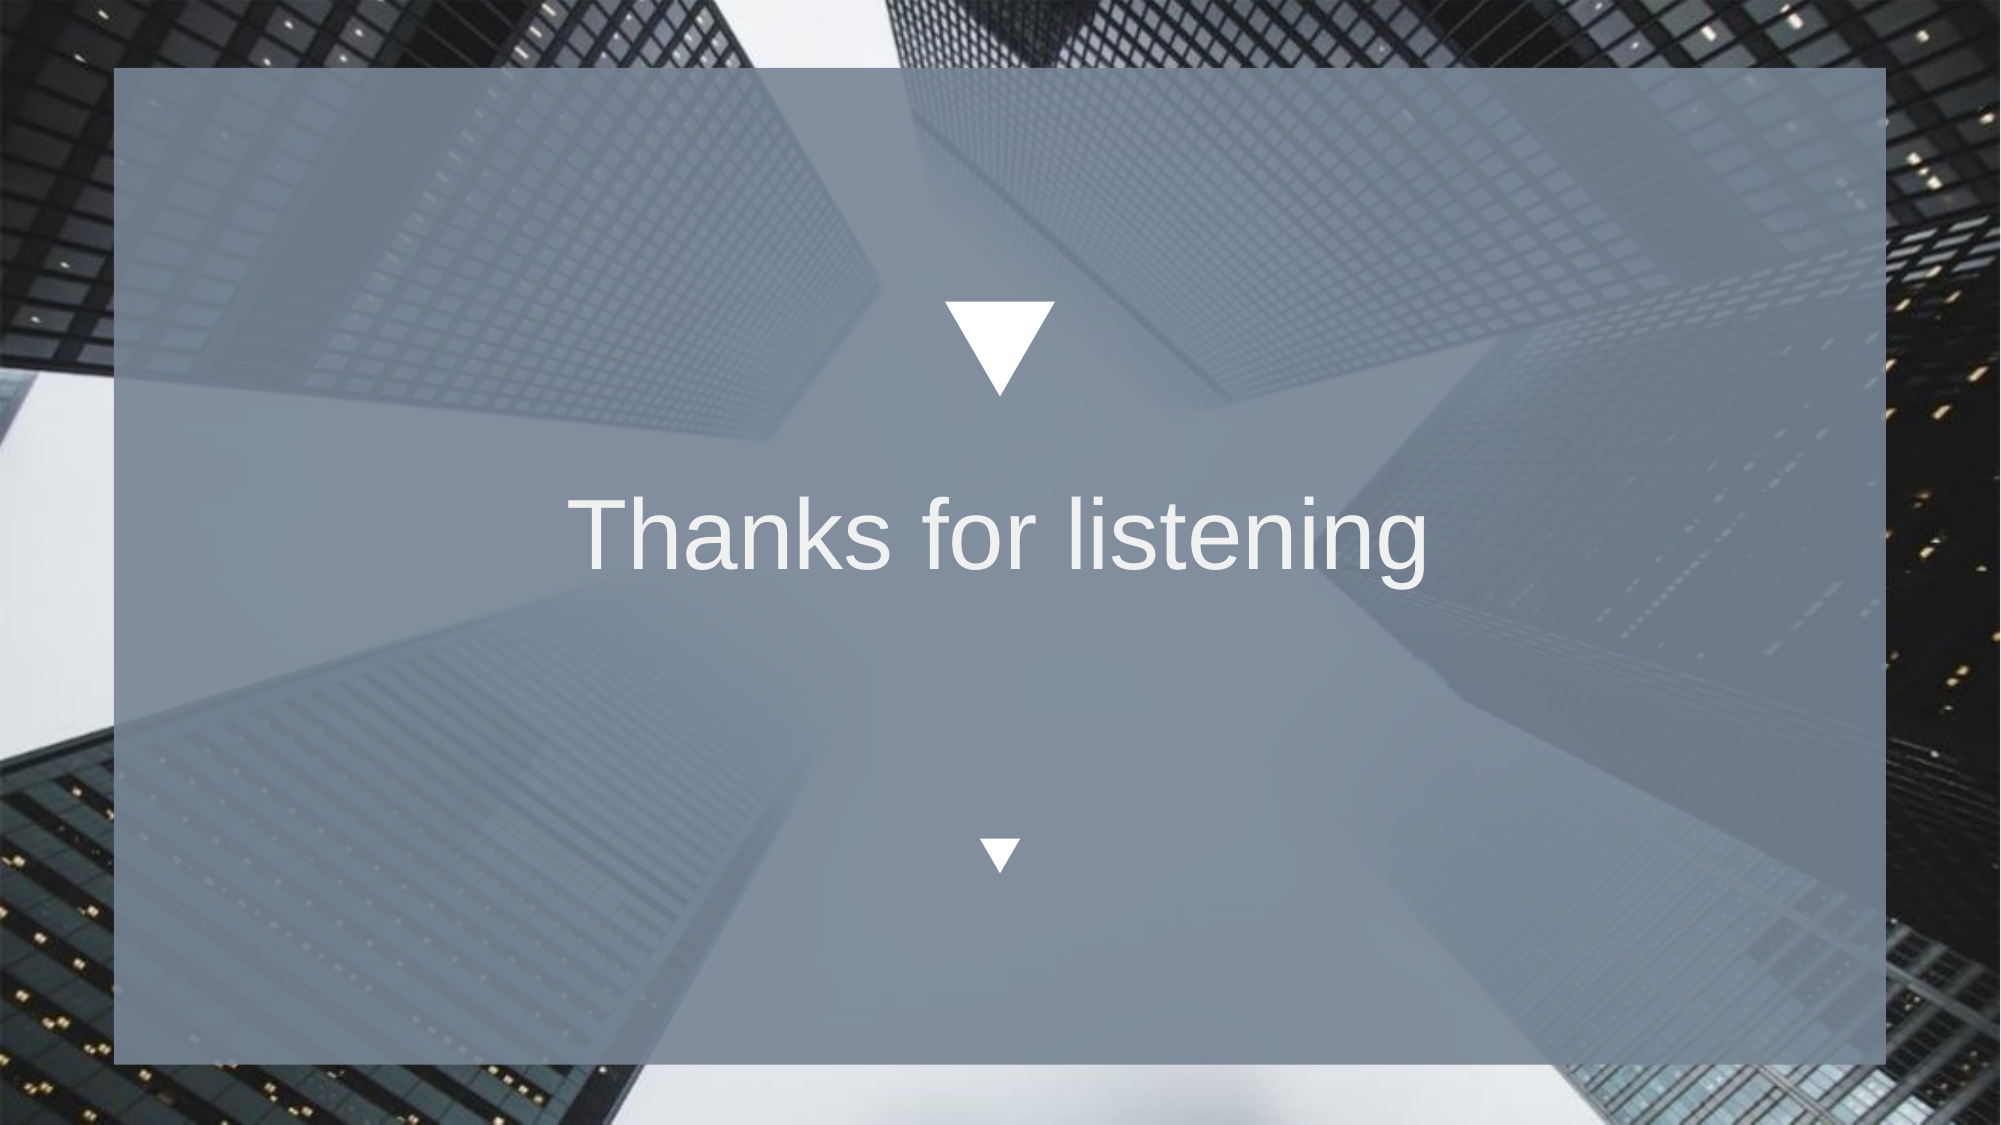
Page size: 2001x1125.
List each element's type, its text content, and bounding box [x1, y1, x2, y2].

picture [0, 0, 2001, 1125]
title Thanks for listening [136, 413, 1862, 599]
